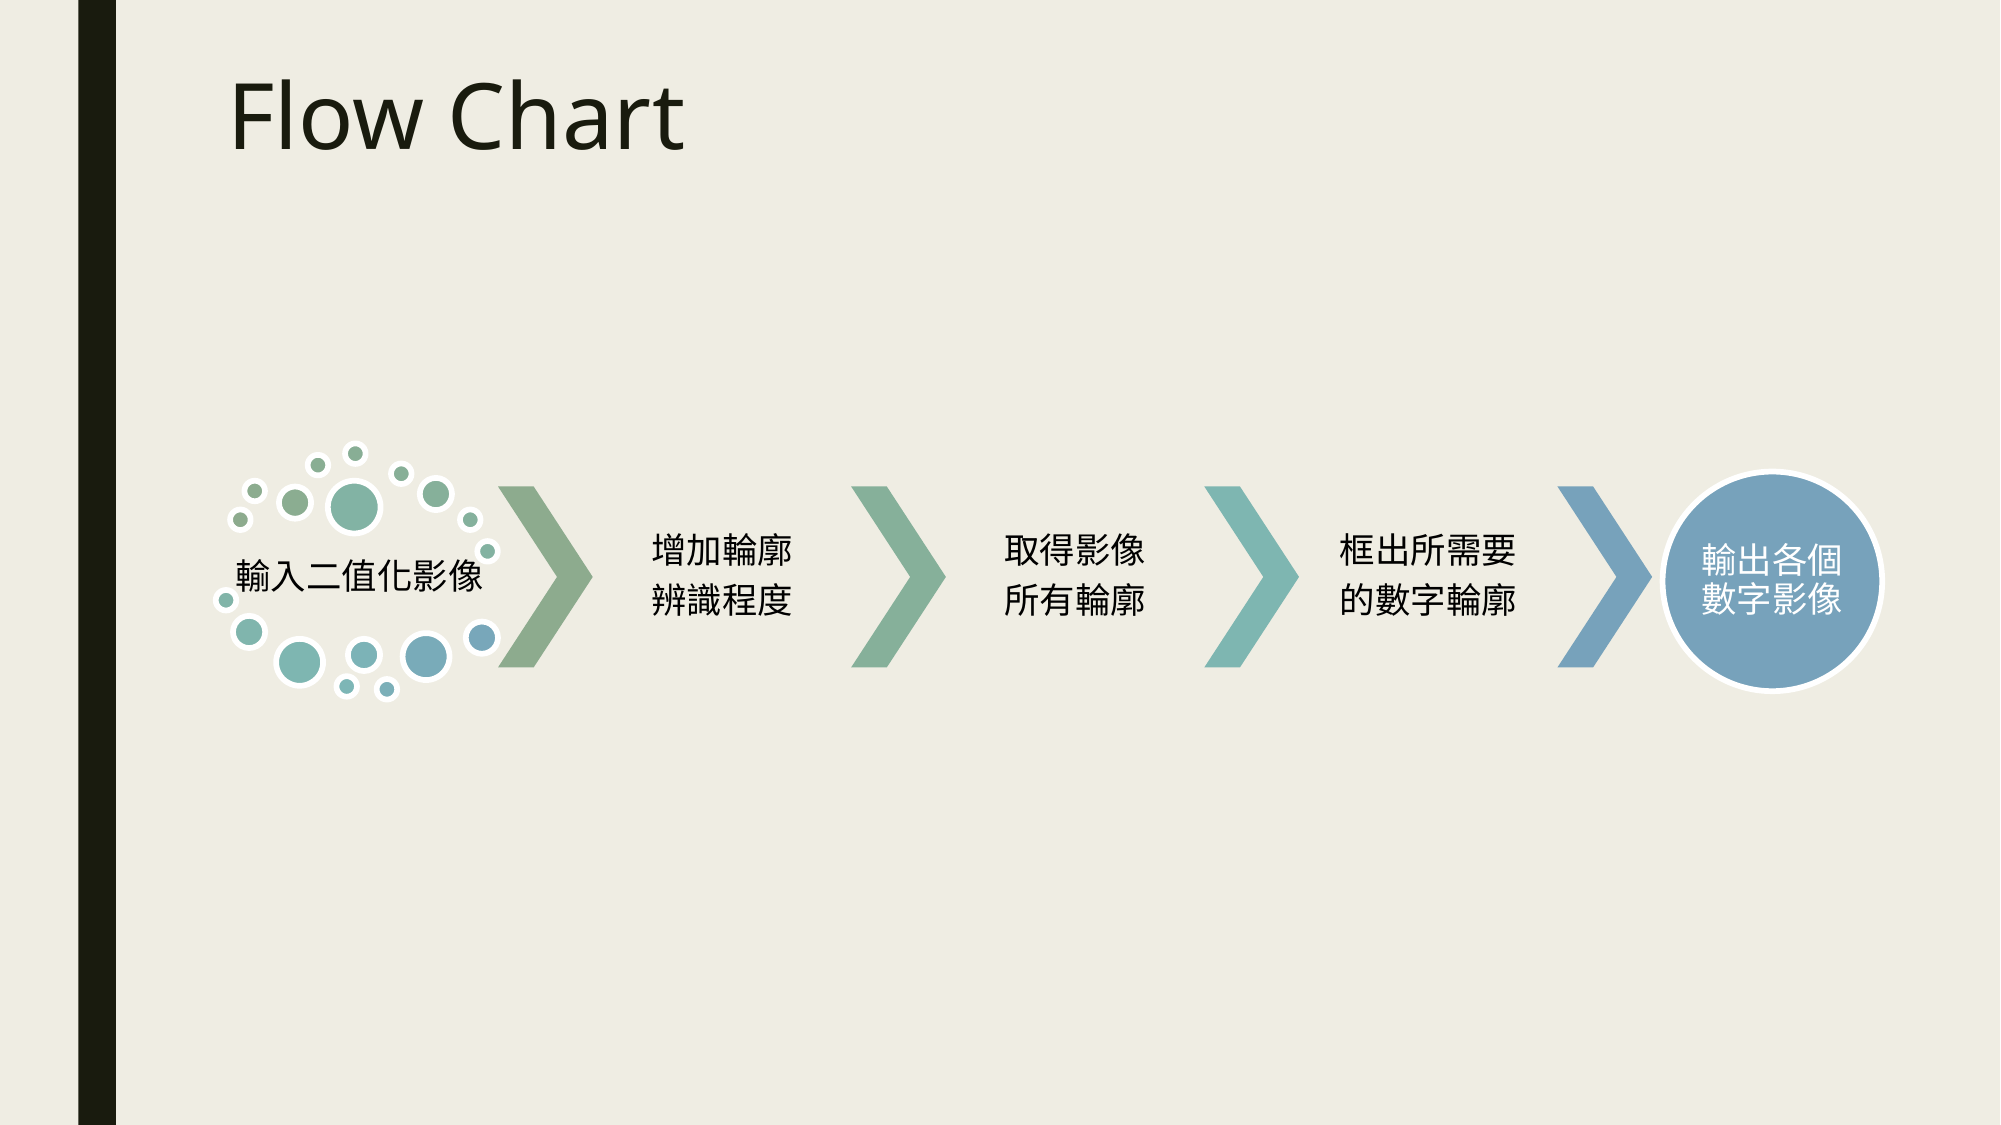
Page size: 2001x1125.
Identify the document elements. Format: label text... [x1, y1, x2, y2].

title Flow Chart [212, 63, 1788, 265]
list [212, 265, 1896, 878]
